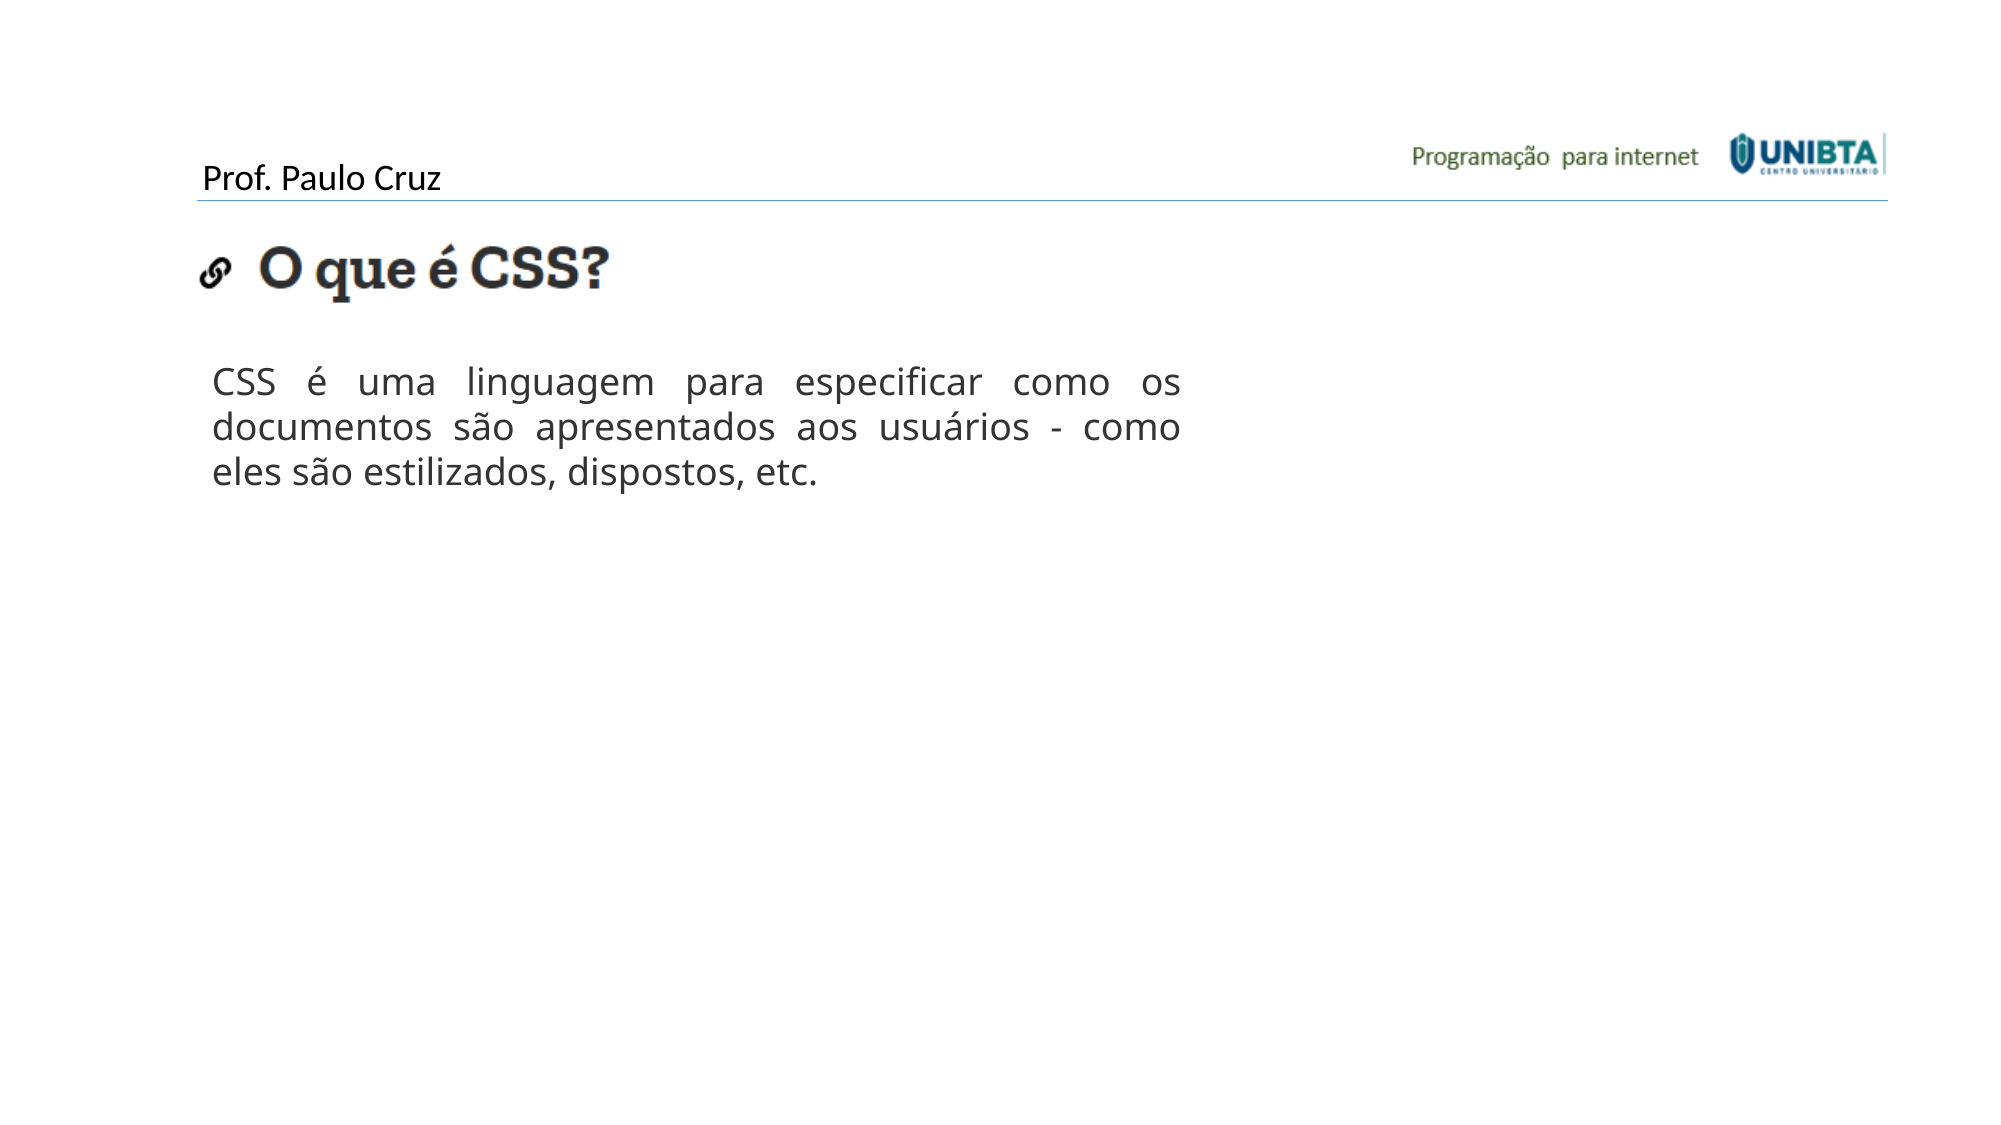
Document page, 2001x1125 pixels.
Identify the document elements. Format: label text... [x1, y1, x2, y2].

text_box CSS é uma linguagem para especificar como os documentos são apresentados aos usuários - como eles são estilizados, dispostos, etc. [197, 350, 1198, 500]
picture [1400, 122, 1888, 194]
picture [186, 234, 623, 317]
text_box Prof. Paulo Cruz [187, 145, 457, 205]
